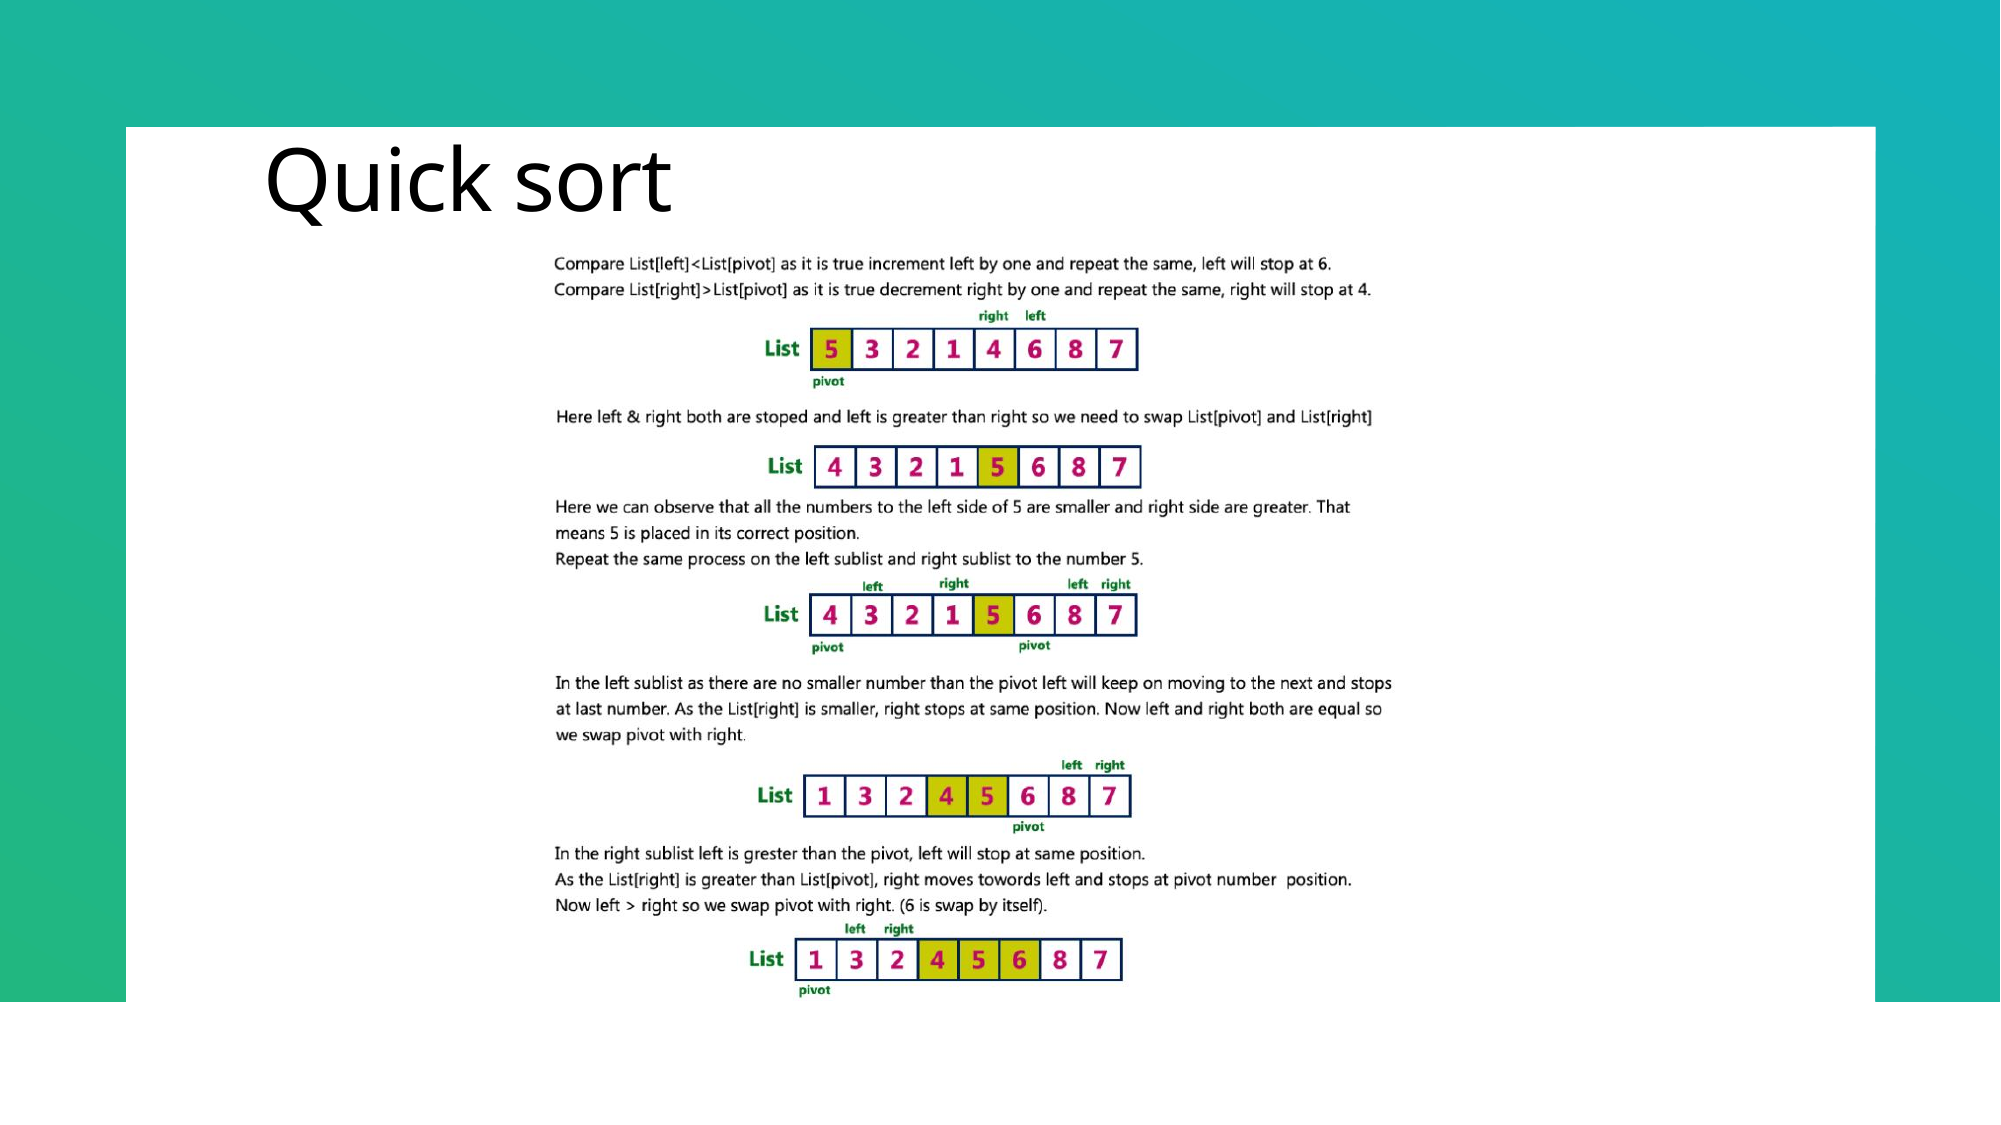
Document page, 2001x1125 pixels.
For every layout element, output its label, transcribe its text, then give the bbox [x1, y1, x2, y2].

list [526, 244, 1472, 1001]
title Quick sort [248, 124, 1749, 245]
